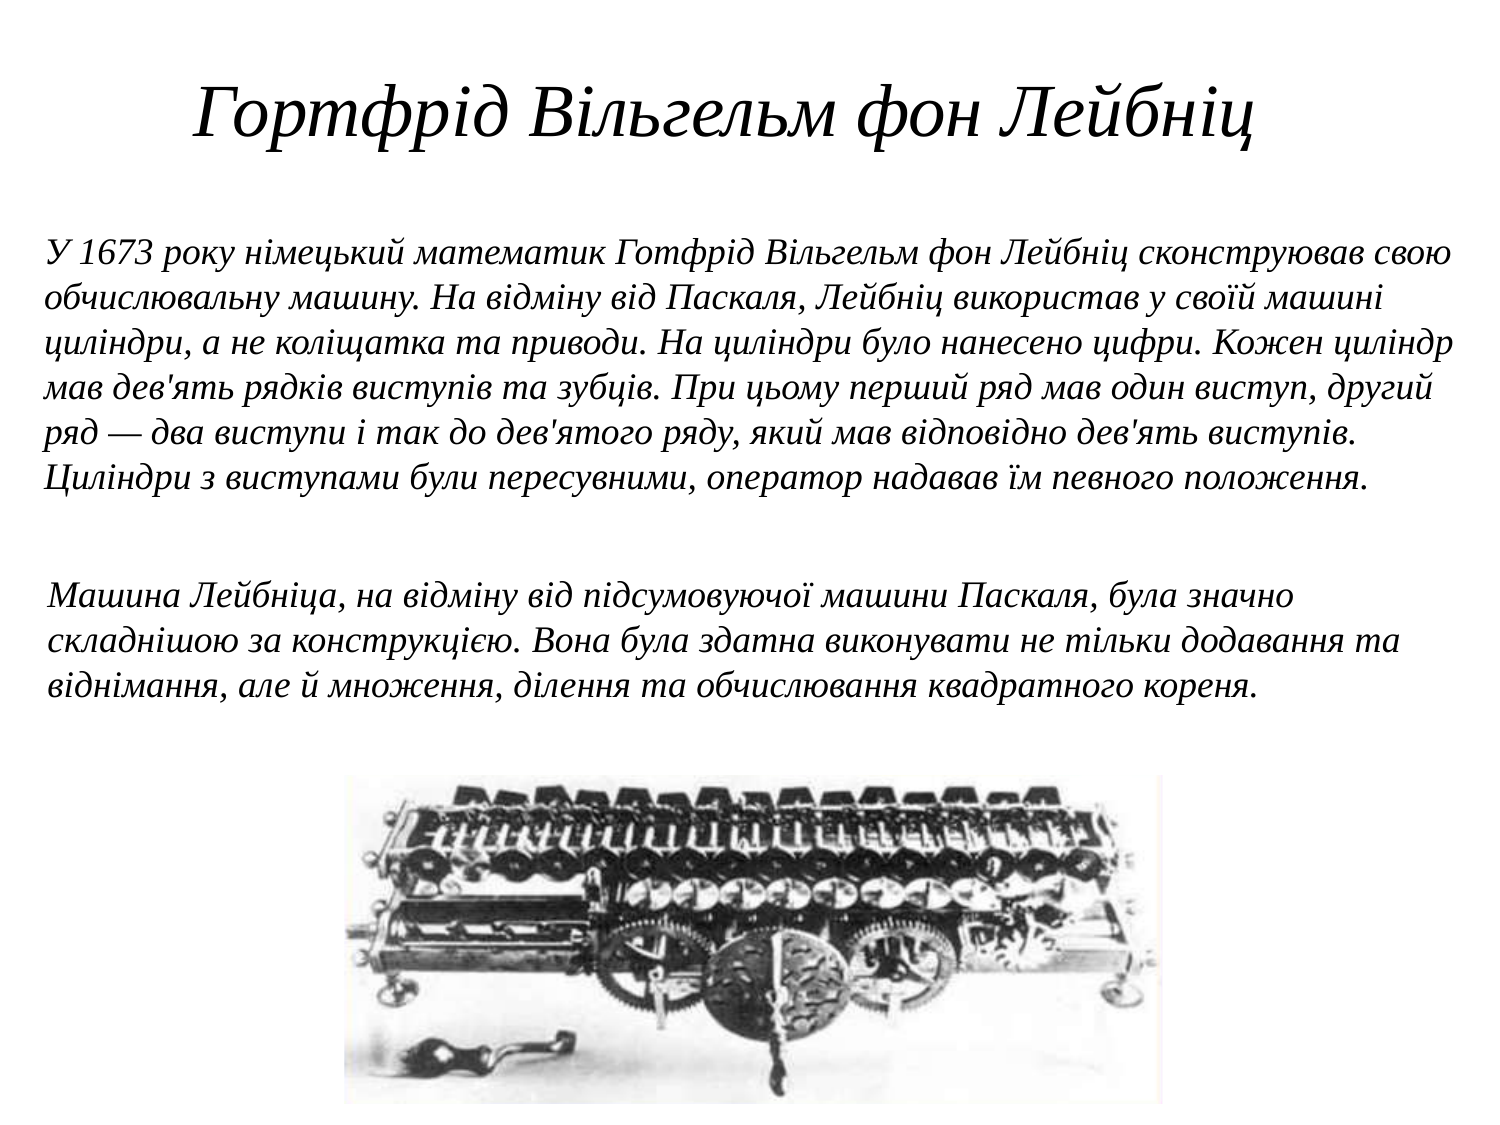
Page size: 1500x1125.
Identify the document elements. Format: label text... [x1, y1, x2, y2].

text_box У 1673 року німецький математик Готфрід Вільгельм фон Лейбніц сконструював свою обчислювальну машину. На відміну від Паскаля, Лейбніц використав у своїй машині циліндри, а не коліщатка та приводи. На циліндри було нанесено цифри. Кожен циліндр мав дев'ять рядків виступів та зубців. При цьому перший ряд мав один виступ, другий ряд — два виступи і так до дев'ятого ряду, який мав відповідно дев'ять виступів. Циліндри з виступами були пересувними, оператор надавав їм певного положення. [29, 219, 1471, 505]
picture [344, 774, 1163, 1104]
text_box Машина Лейбніца, на відміну від підсумовуючої машини Паскаля, була значно складнішою за конструкцією. Вона була здатна виконувати не тільки додавання та віднімання, але й множення, ділення та обчислювання квадратного кореня. [32, 562, 1474, 713]
text_box Гортфрід Вільгельм фон Лейбніц [179, 54, 1273, 160]
